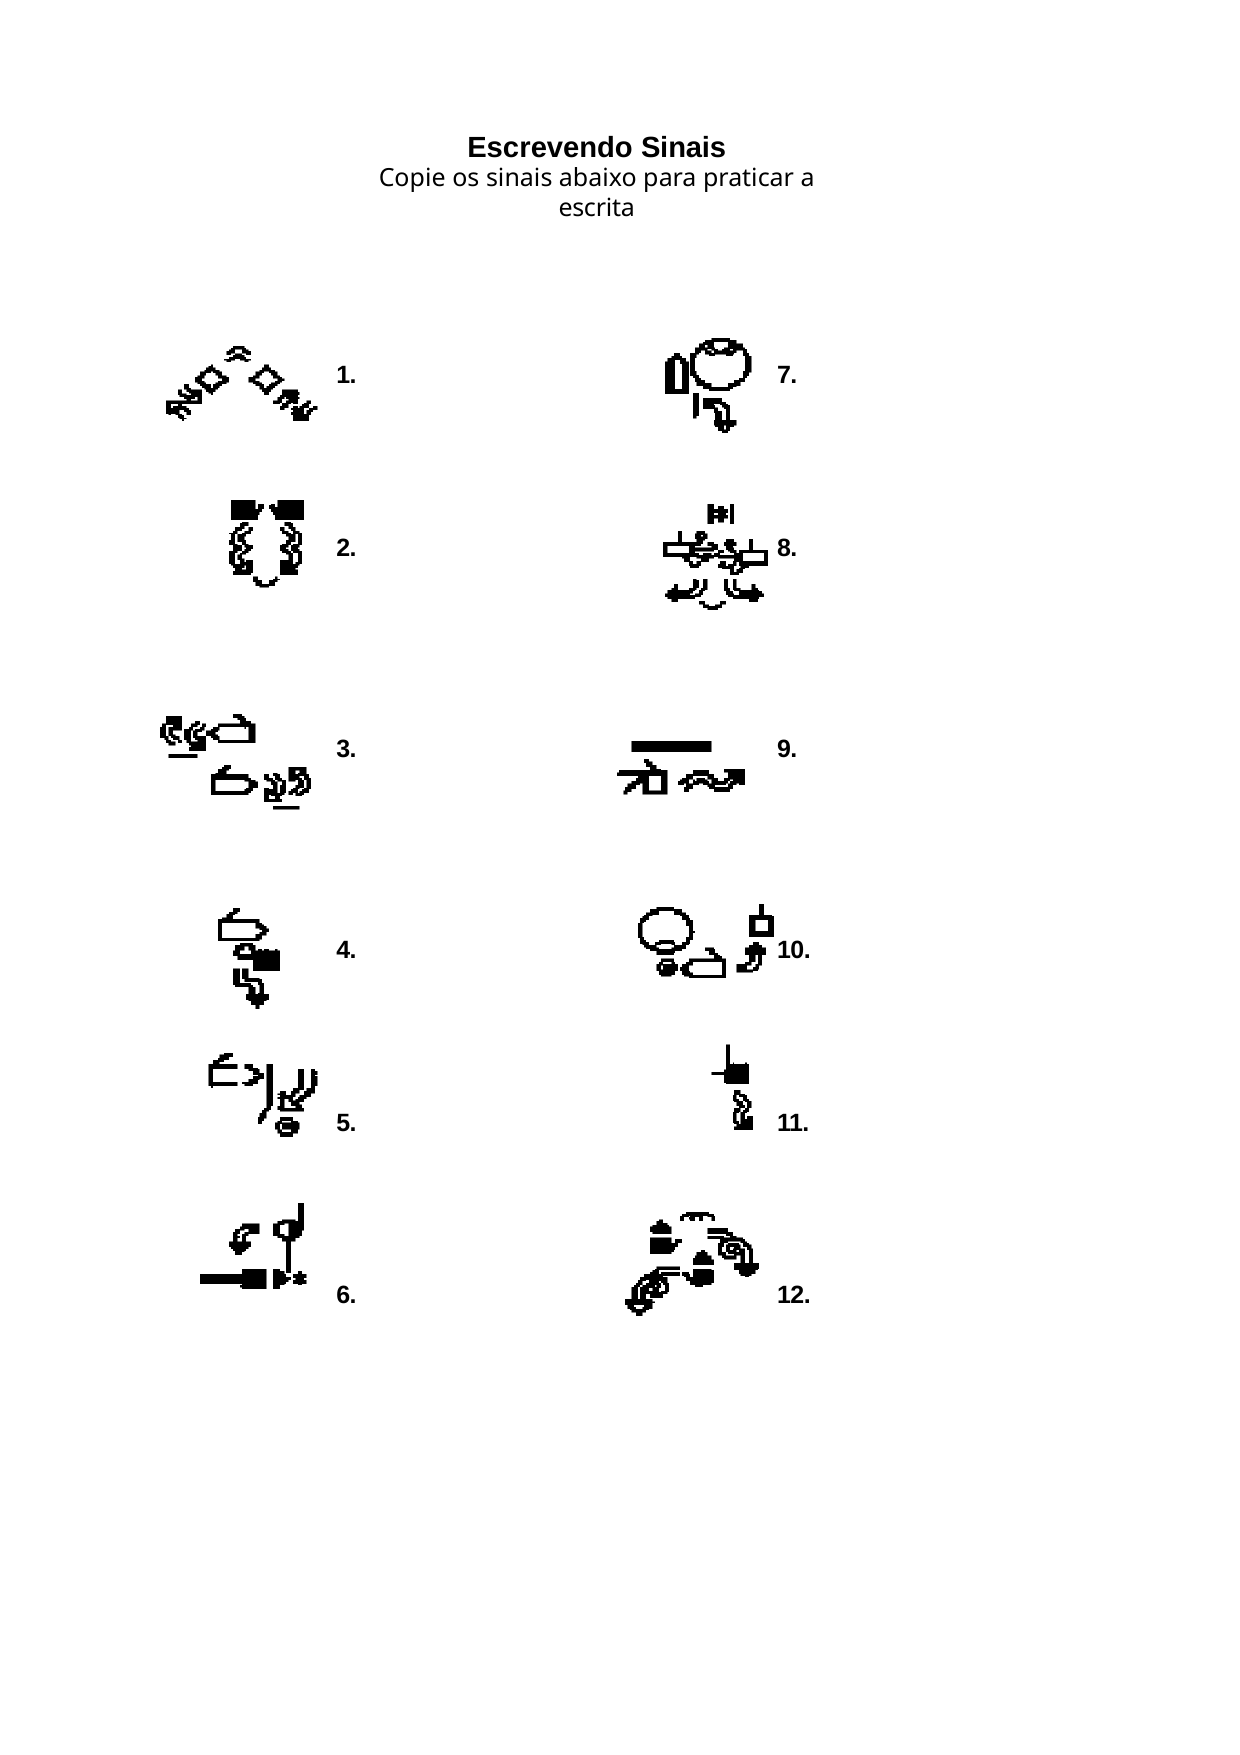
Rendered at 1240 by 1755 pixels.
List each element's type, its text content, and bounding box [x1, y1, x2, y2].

text_box 4. [341, 931, 576, 964]
text_box 10. [782, 931, 1017, 964]
picture [591, 315, 778, 1327]
text_box 3. [341, 730, 576, 763]
text_box Escrevendo Sinais Copie os sinais abaixo para praticar a escrita [348, 126, 853, 221]
text_box 2. [341, 529, 576, 562]
text_box 11. [782, 1104, 1017, 1137]
text_box 7. [782, 356, 1017, 389]
text_box 9. [782, 730, 1017, 763]
text_box 5. [341, 1104, 576, 1137]
text_box 6. [341, 1276, 576, 1309]
picture [139, 332, 337, 1313]
text_box 8. [782, 529, 1017, 562]
text_box 1. [341, 356, 576, 389]
text_box 12. [782, 1276, 1017, 1309]
